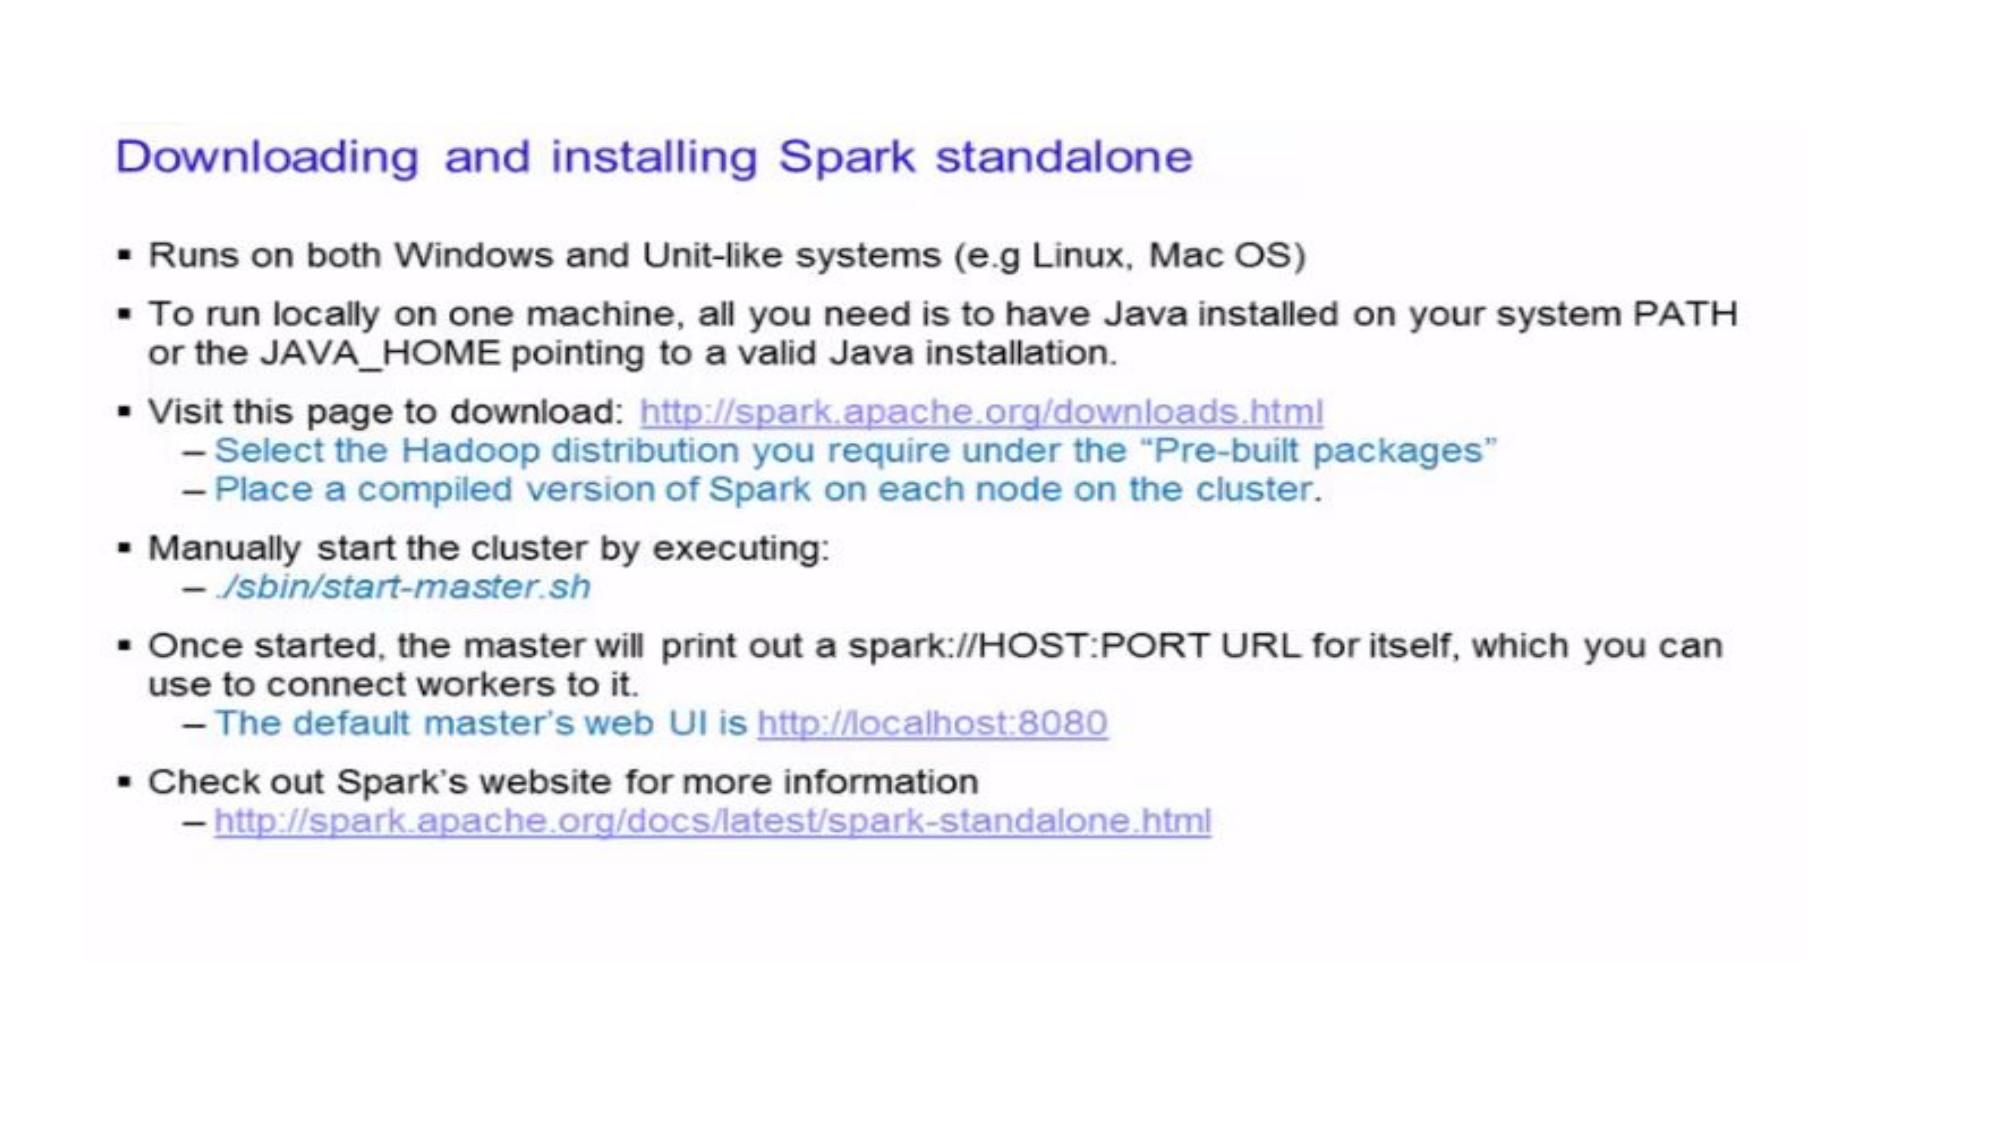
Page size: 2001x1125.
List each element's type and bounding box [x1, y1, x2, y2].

list [82, 121, 1803, 964]
